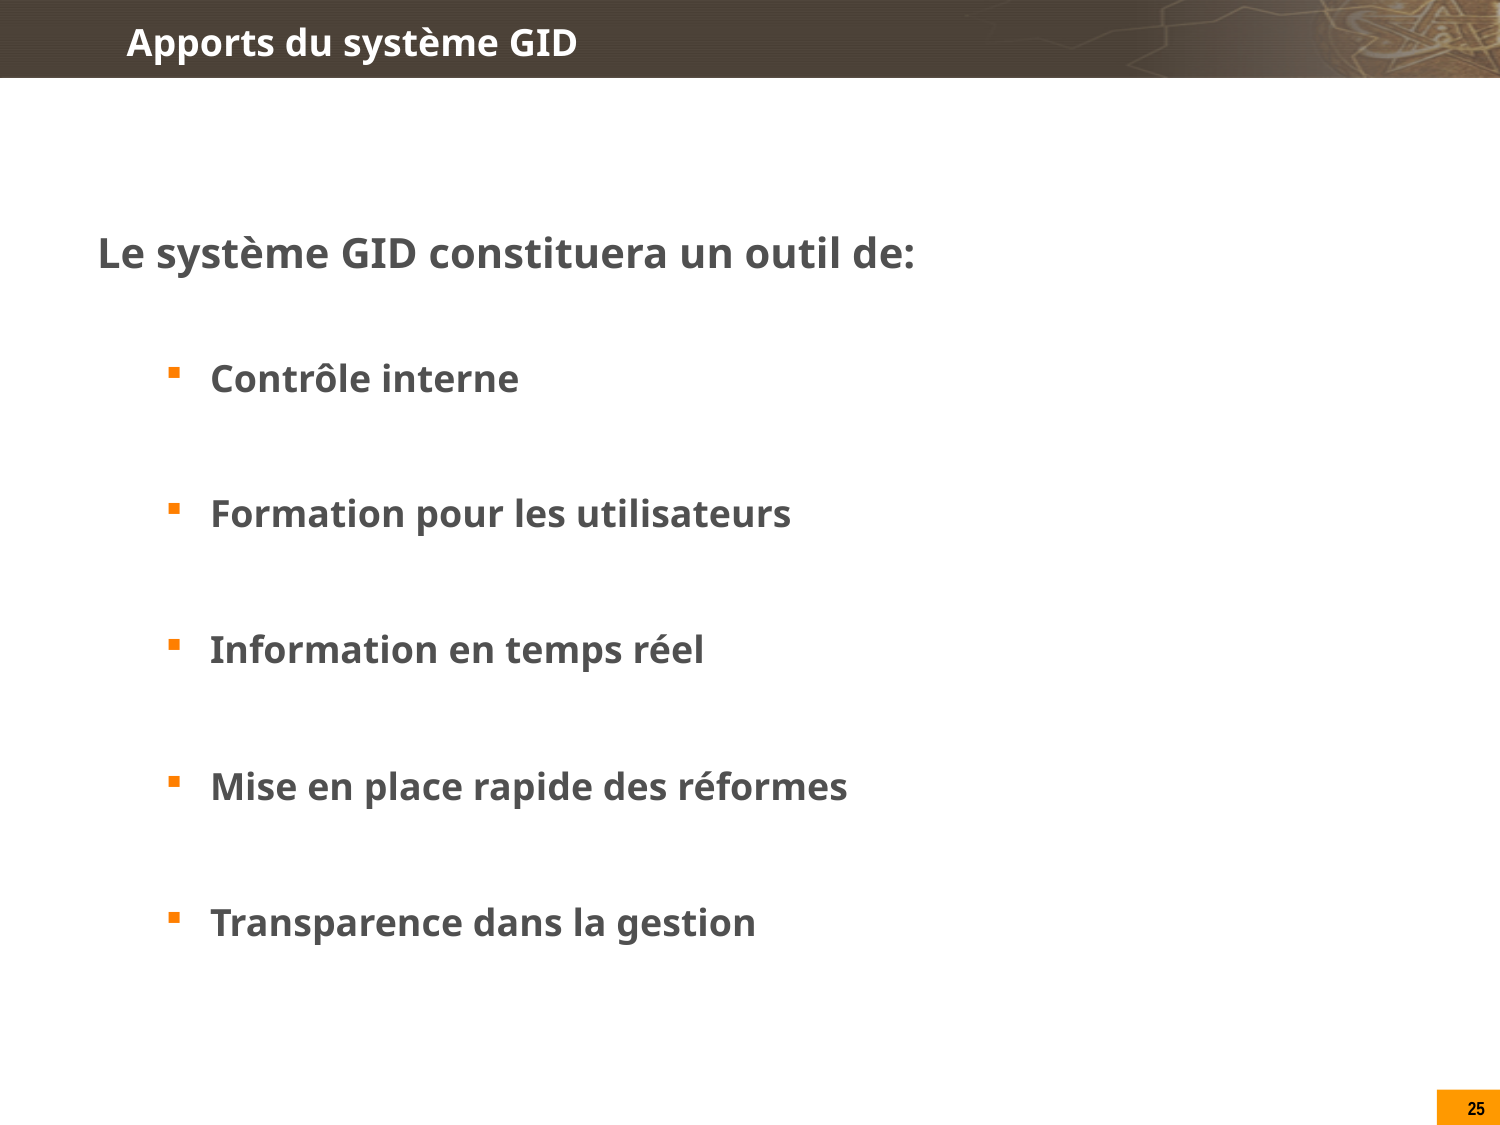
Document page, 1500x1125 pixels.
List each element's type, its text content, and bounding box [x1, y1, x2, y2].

picture [0, 0, 1500, 78]
list Le système GID constituera un outil de: Contrôle interne Formation pour les utilisateurs Information en temps réel Mise en place rapide des réformes Transparence dans la gestion [82, 222, 1432, 997]
title Apports du système GID [111, 11, 1462, 71]
text_box 25 [1436, 1089, 1500, 1125]
